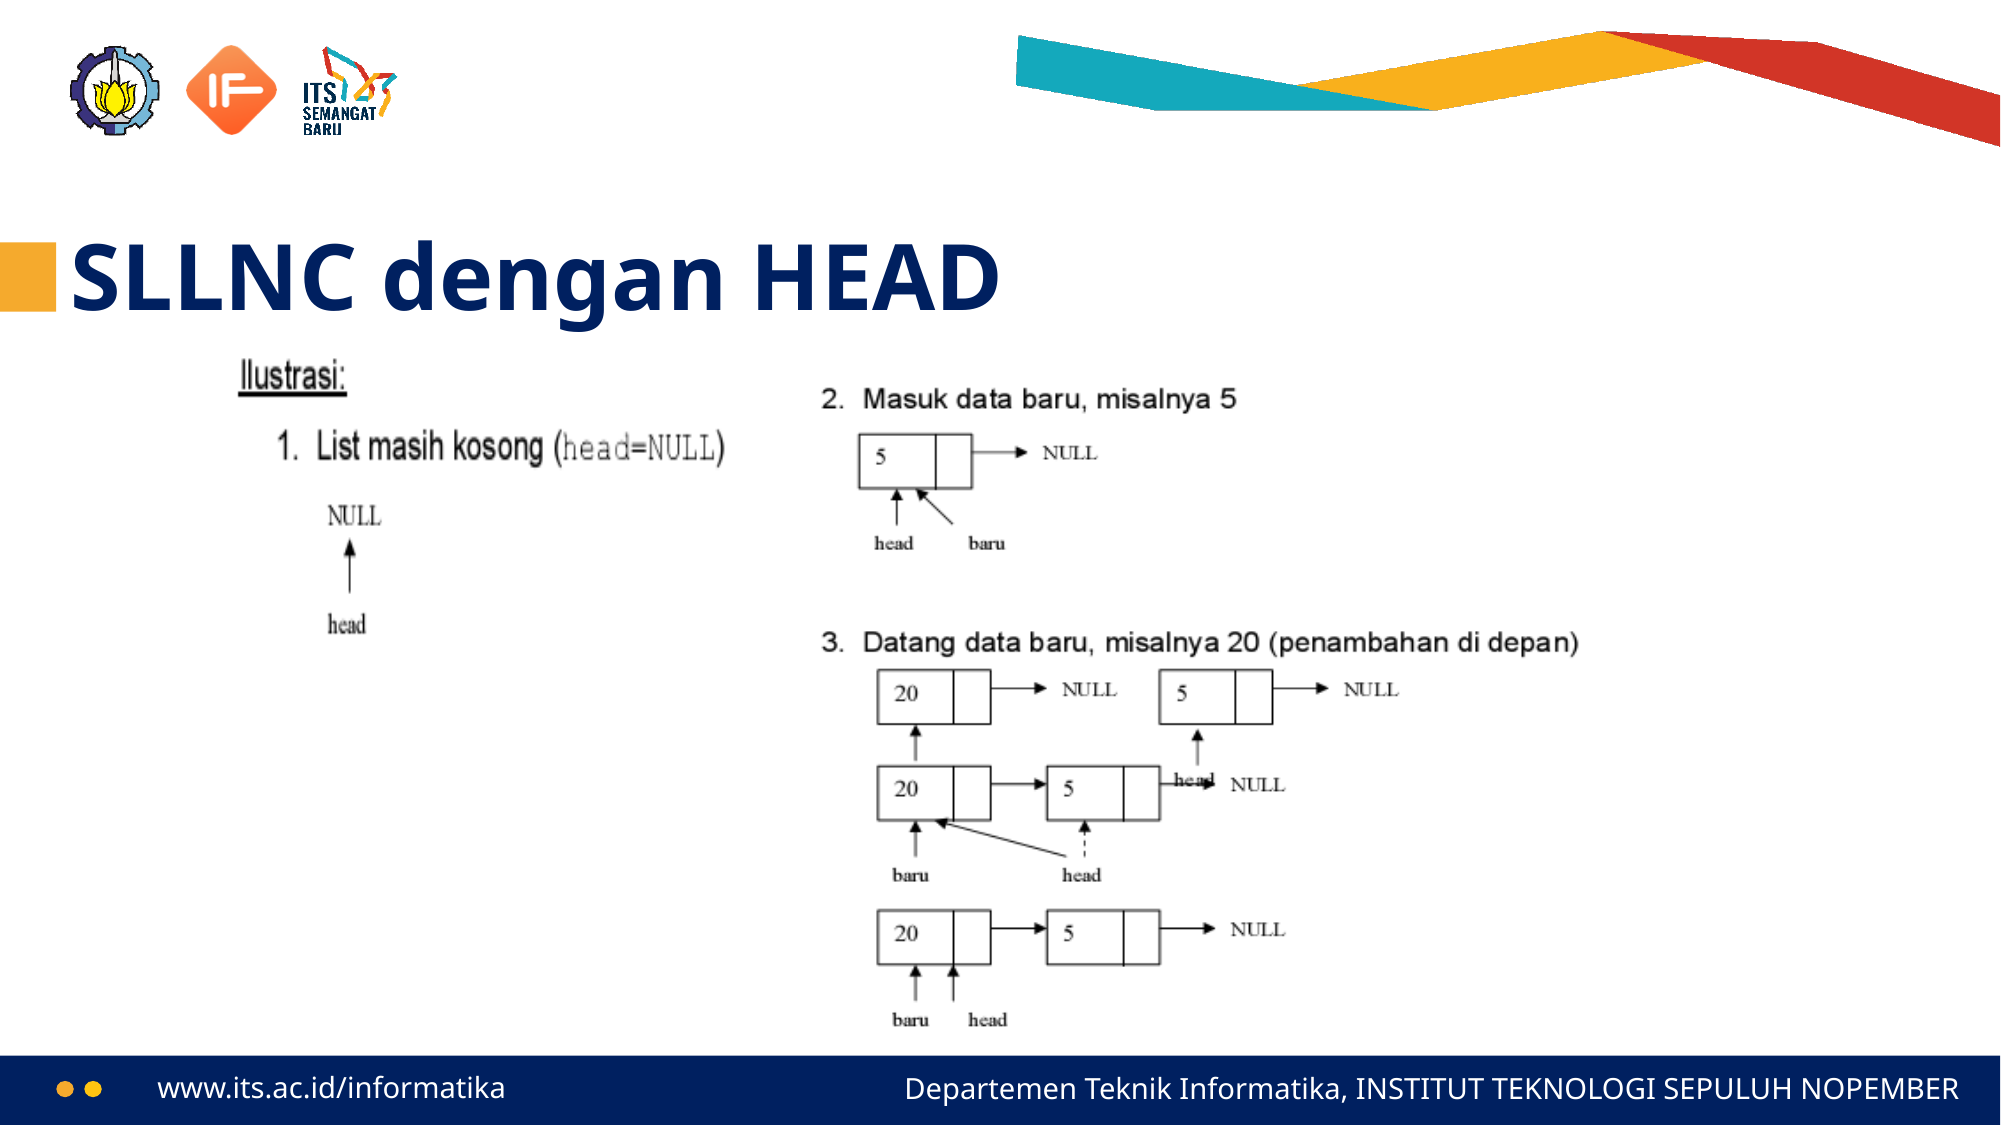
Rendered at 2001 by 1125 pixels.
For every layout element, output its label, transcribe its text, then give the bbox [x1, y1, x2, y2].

picture [968, 0, 2001, 296]
picture [302, 45, 398, 135]
picture [69, 45, 160, 136]
picture [235, 337, 735, 657]
picture [186, 45, 277, 135]
picture [790, 372, 1630, 1047]
title SLLNC dengan HEAD [55, 207, 1956, 338]
